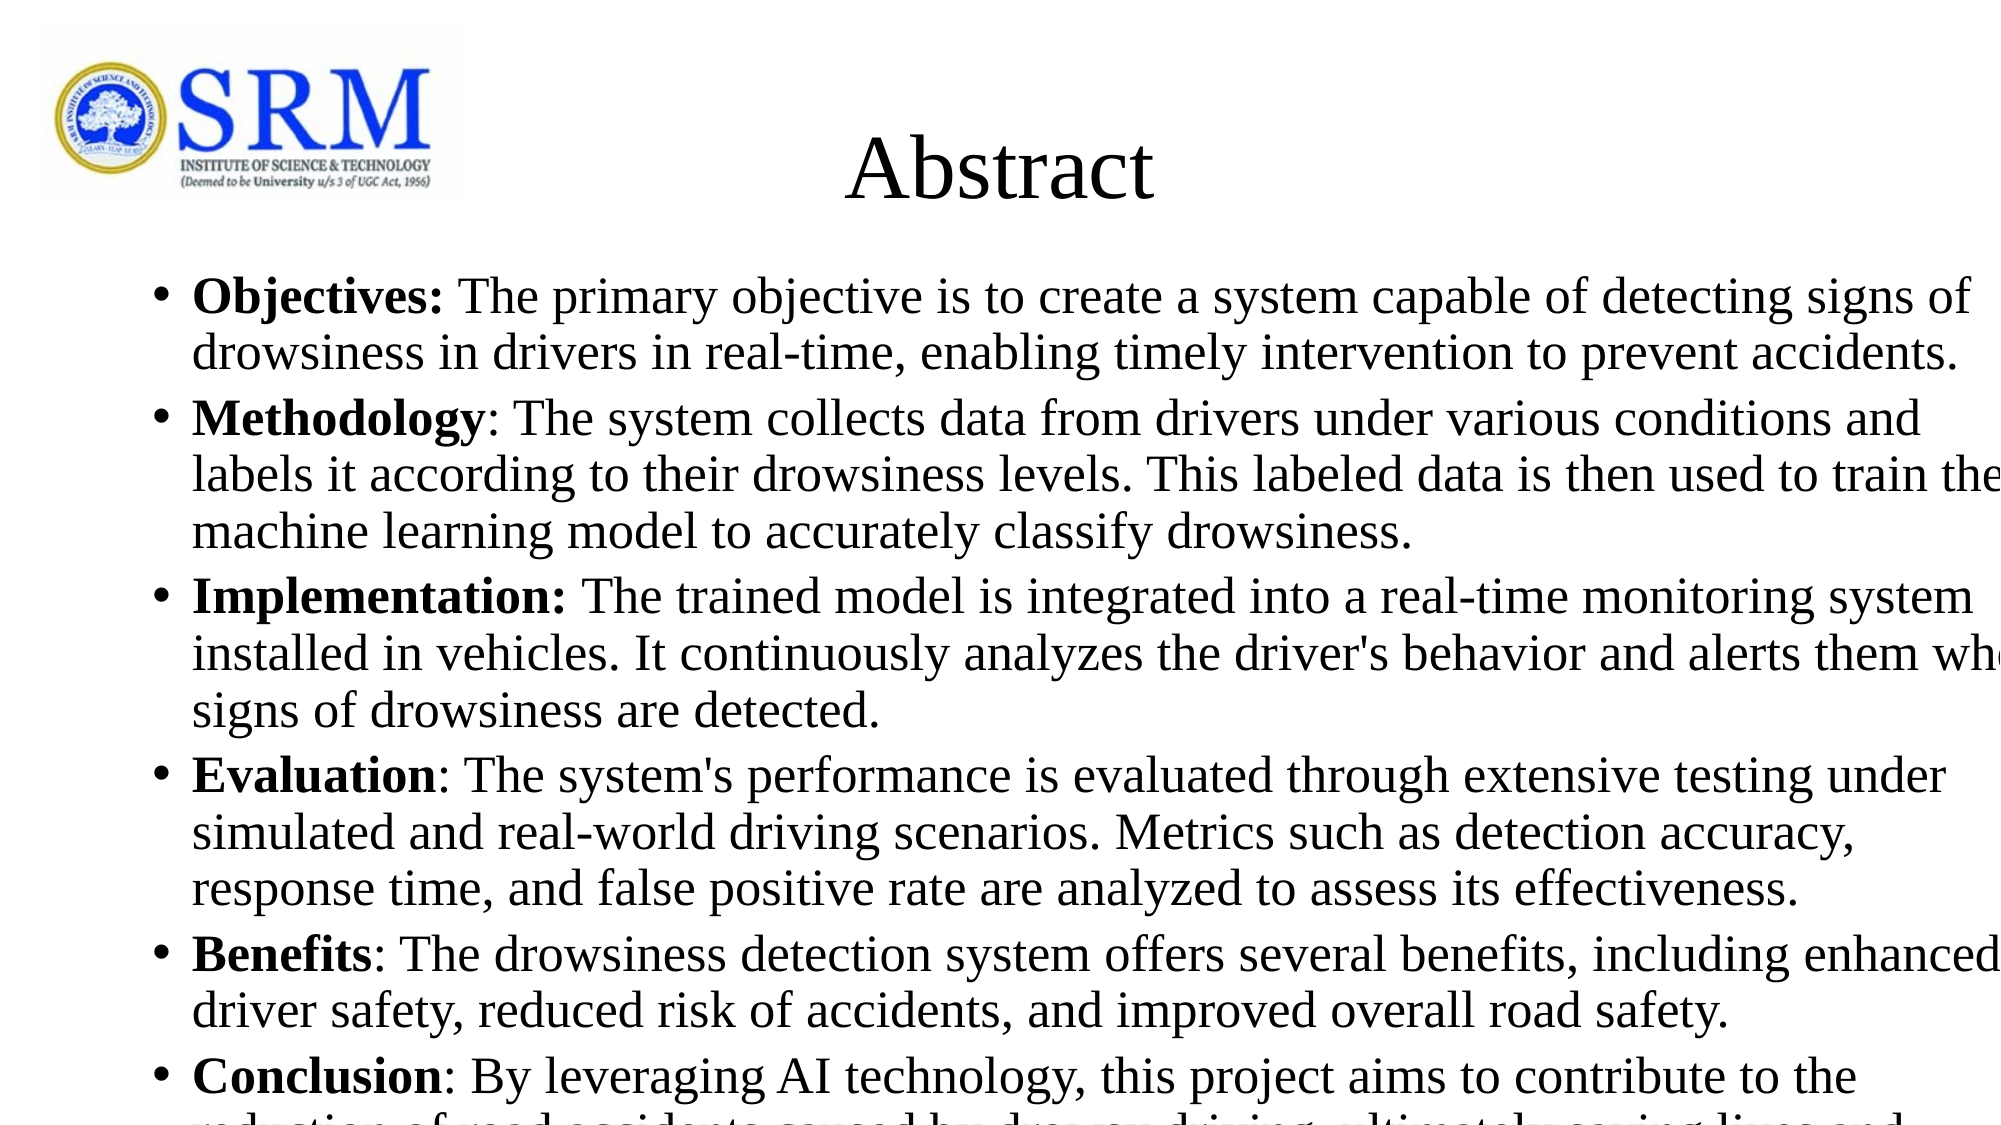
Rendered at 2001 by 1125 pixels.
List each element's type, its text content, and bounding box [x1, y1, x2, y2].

list Objectives: The primary objective is to create a system capable of detecting signs of drowsiness in drivers in real-time, enabling timely intervention to prevent accidents. Methodology: The system collects data from drivers under various conditions and labels it according to their drowsiness levels. This labeled data is then used to train the machine learning model to accurately classify drowsiness. Implementation: The trained model is integrated into a real-time monitoring system installed in vehicles. It continuously analyzes the driver's behavior and alerts them when signs of drowsiness are detected. Evaluation: The system's performance is evaluated through extensive testing under simulated and real-world driving scenarios. Metrics such as detection accuracy, response time, and false positive rate are analyzed to assess its effectiveness. Benefits: The drowsiness detection system offers several benefits, including enhanced driver safety, reduced risk of accidents, and improved overall road safety. Conclusion: By leveraging AI technology, this project aims to contribute to the reduction of road accidents caused by drowsy driving, ultimately saving lives and improving transportation safety. [137, 260, 2000, 1125]
picture [37, 26, 463, 203]
title Abstract [137, 59, 1863, 260]
